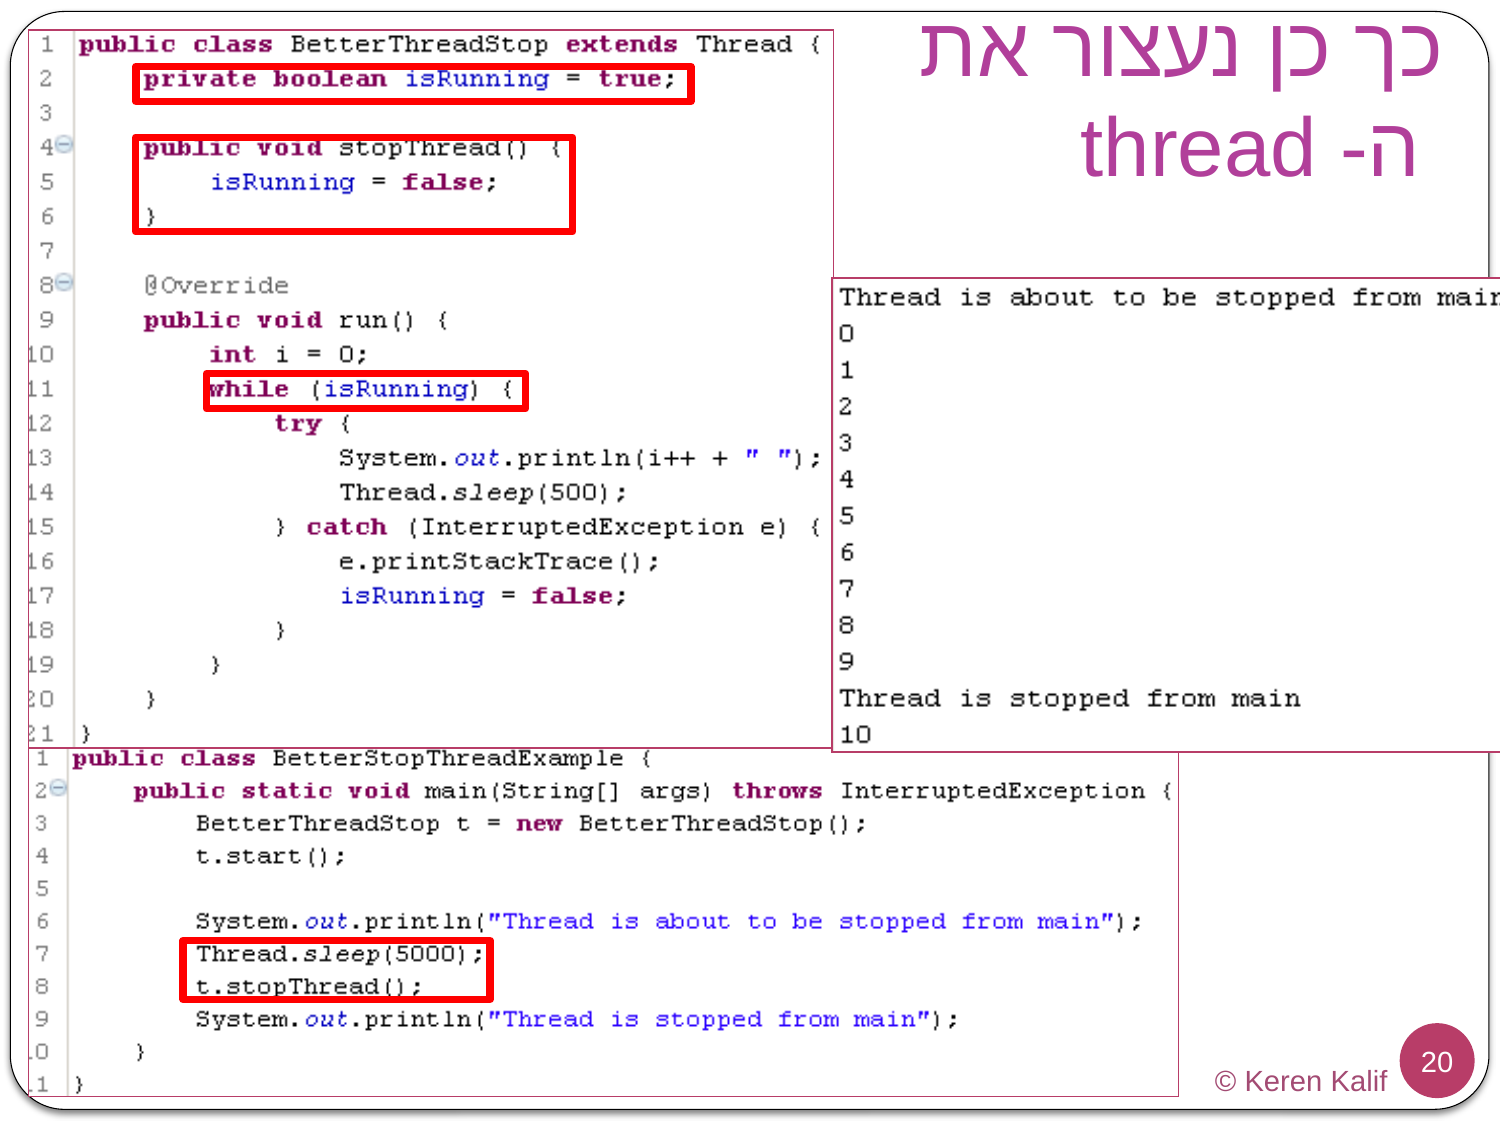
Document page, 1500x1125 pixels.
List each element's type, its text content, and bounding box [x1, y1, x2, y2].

picture [29, 30, 1500, 1096]
title כך כן נעצור את ה- thread [838, 91, 1460, 209]
